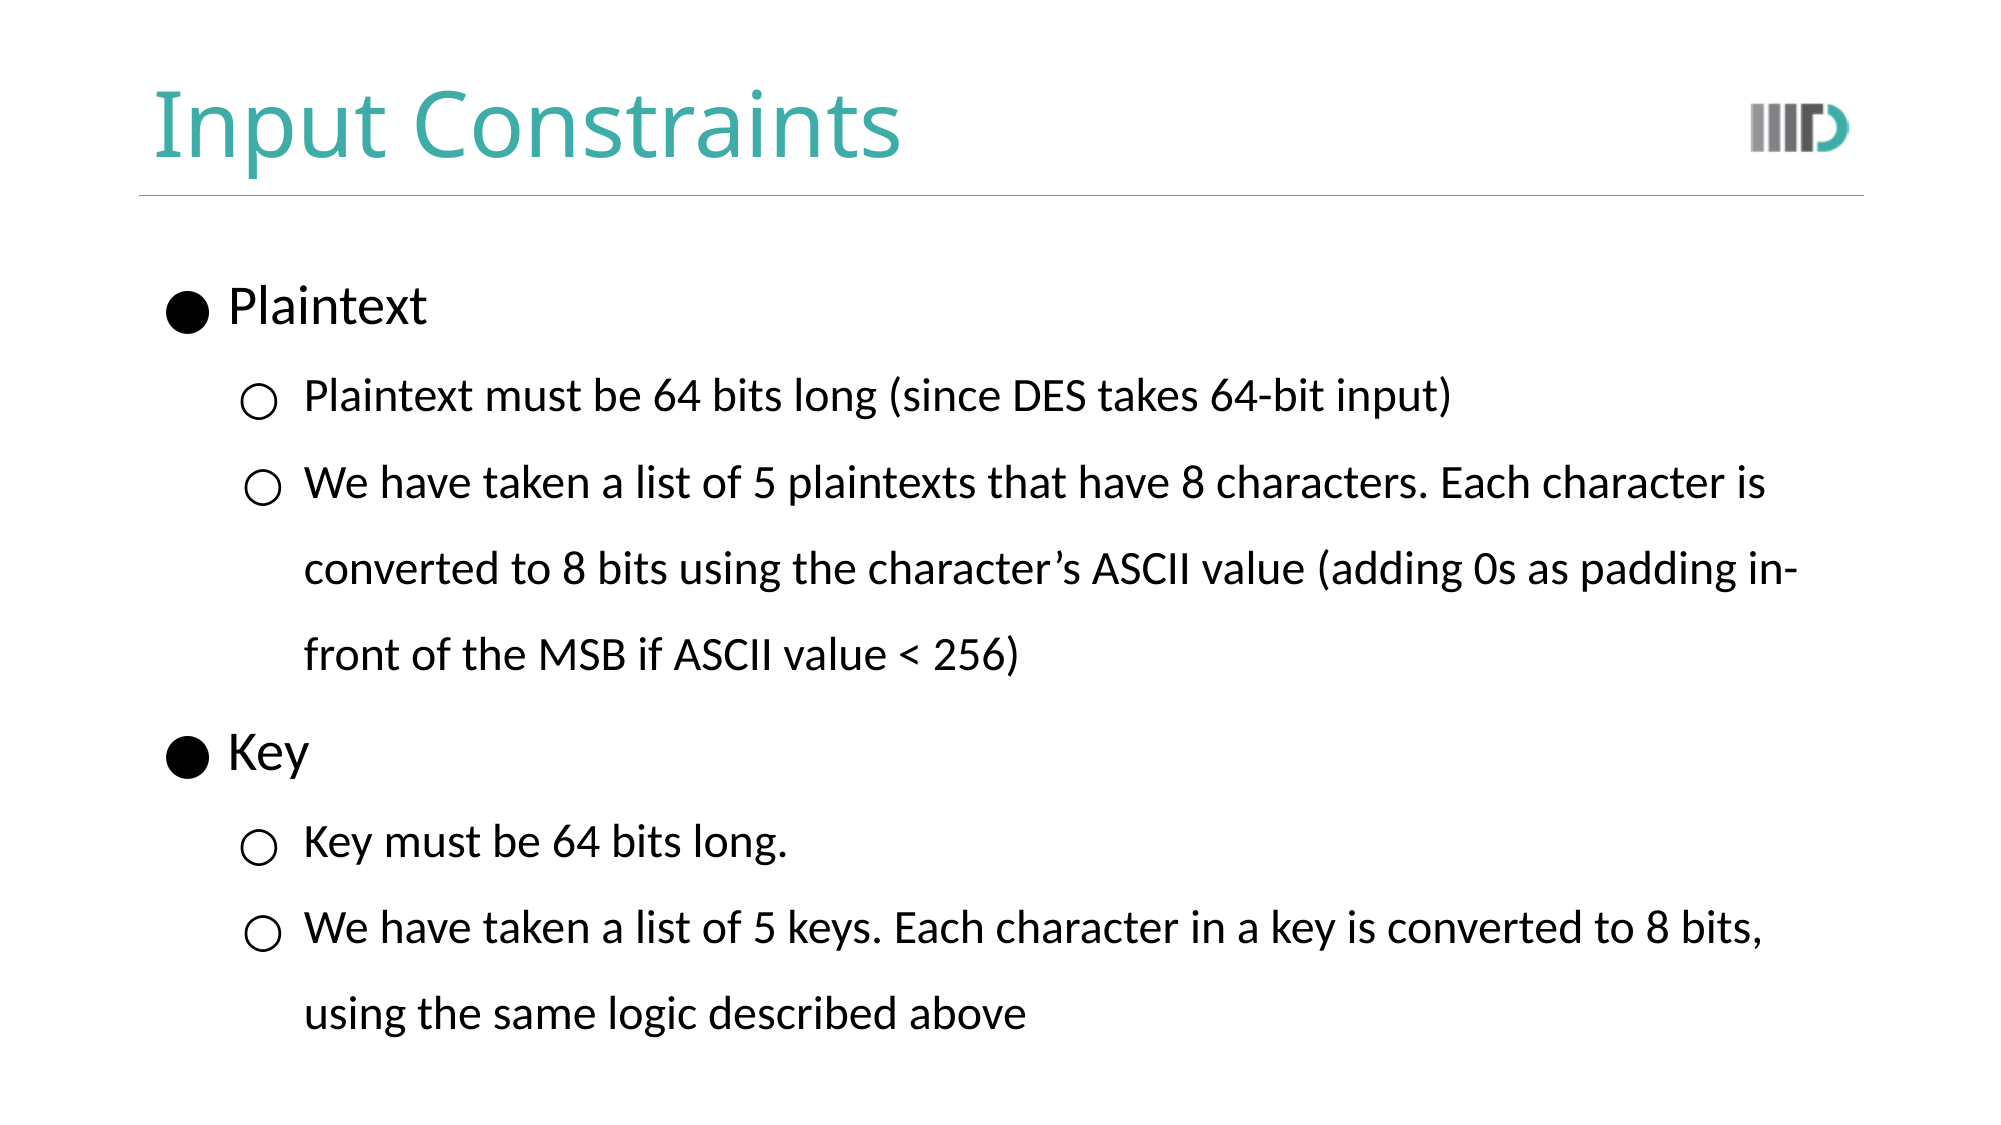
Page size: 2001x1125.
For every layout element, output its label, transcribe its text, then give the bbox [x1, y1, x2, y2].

picture [1732, 91, 1864, 165]
title Input Constraints [138, 60, 1689, 196]
list Plaintext Plaintext must be 64 bits long (since DES takes 64-bit input) We have taken a list of 5 plaintexts that have 8 characters. Each character is converted to 8 bits using the character’s ASCII value (adding 0s as padding in-front of the MSB if ASCII value < 256) Key Key must be 64 bits long. We have taken a list of 5 keys. Each character in a key is converted to 8 bits, using the same logic described above [138, 226, 1864, 1014]
